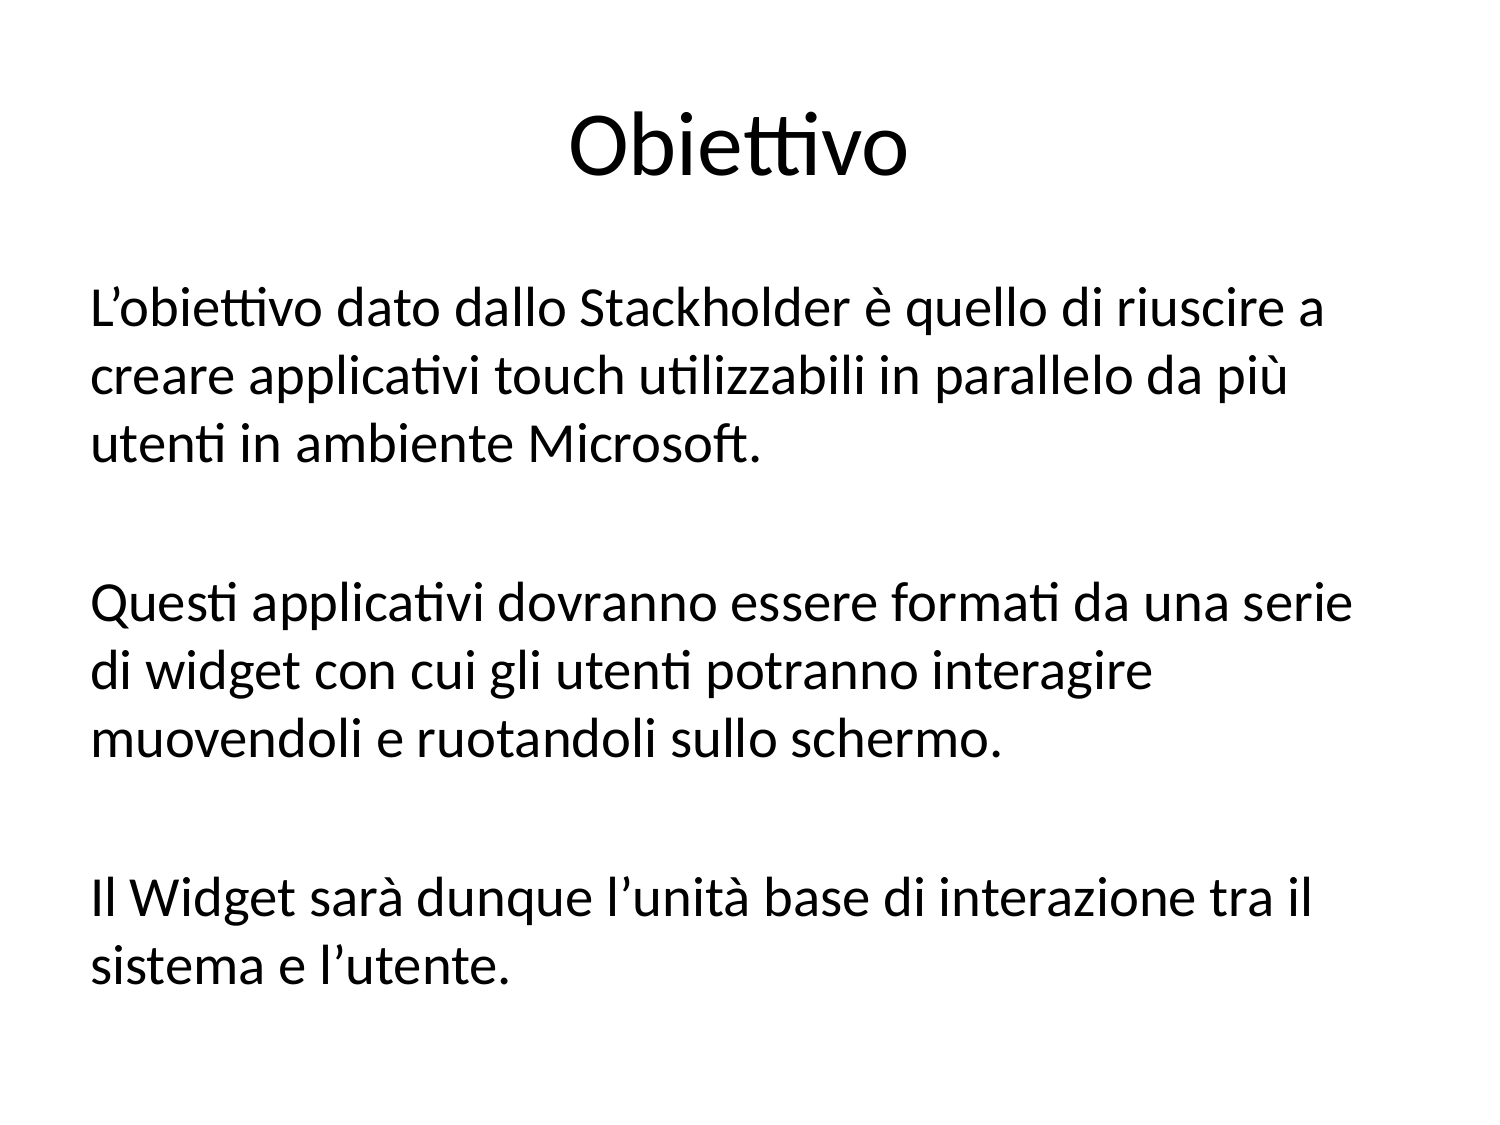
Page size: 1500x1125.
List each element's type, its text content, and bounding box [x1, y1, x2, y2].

list L’obiettivo dato dallo Stackholder è quello di riuscire a creare applicativi touch utilizzabili in parallelo da più utenti in ambiente Microsoft. Questi applicativi dovranno essere formati da una serie di widget con cui gli utenti potranno interagire muovendoli e ruotandoli sullo schermo. Il Widget sarà dunque l’unità base di interazione tra il sistema e l’utente. [75, 262, 1425, 1005]
title Obiettivo [75, 45, 1425, 233]
